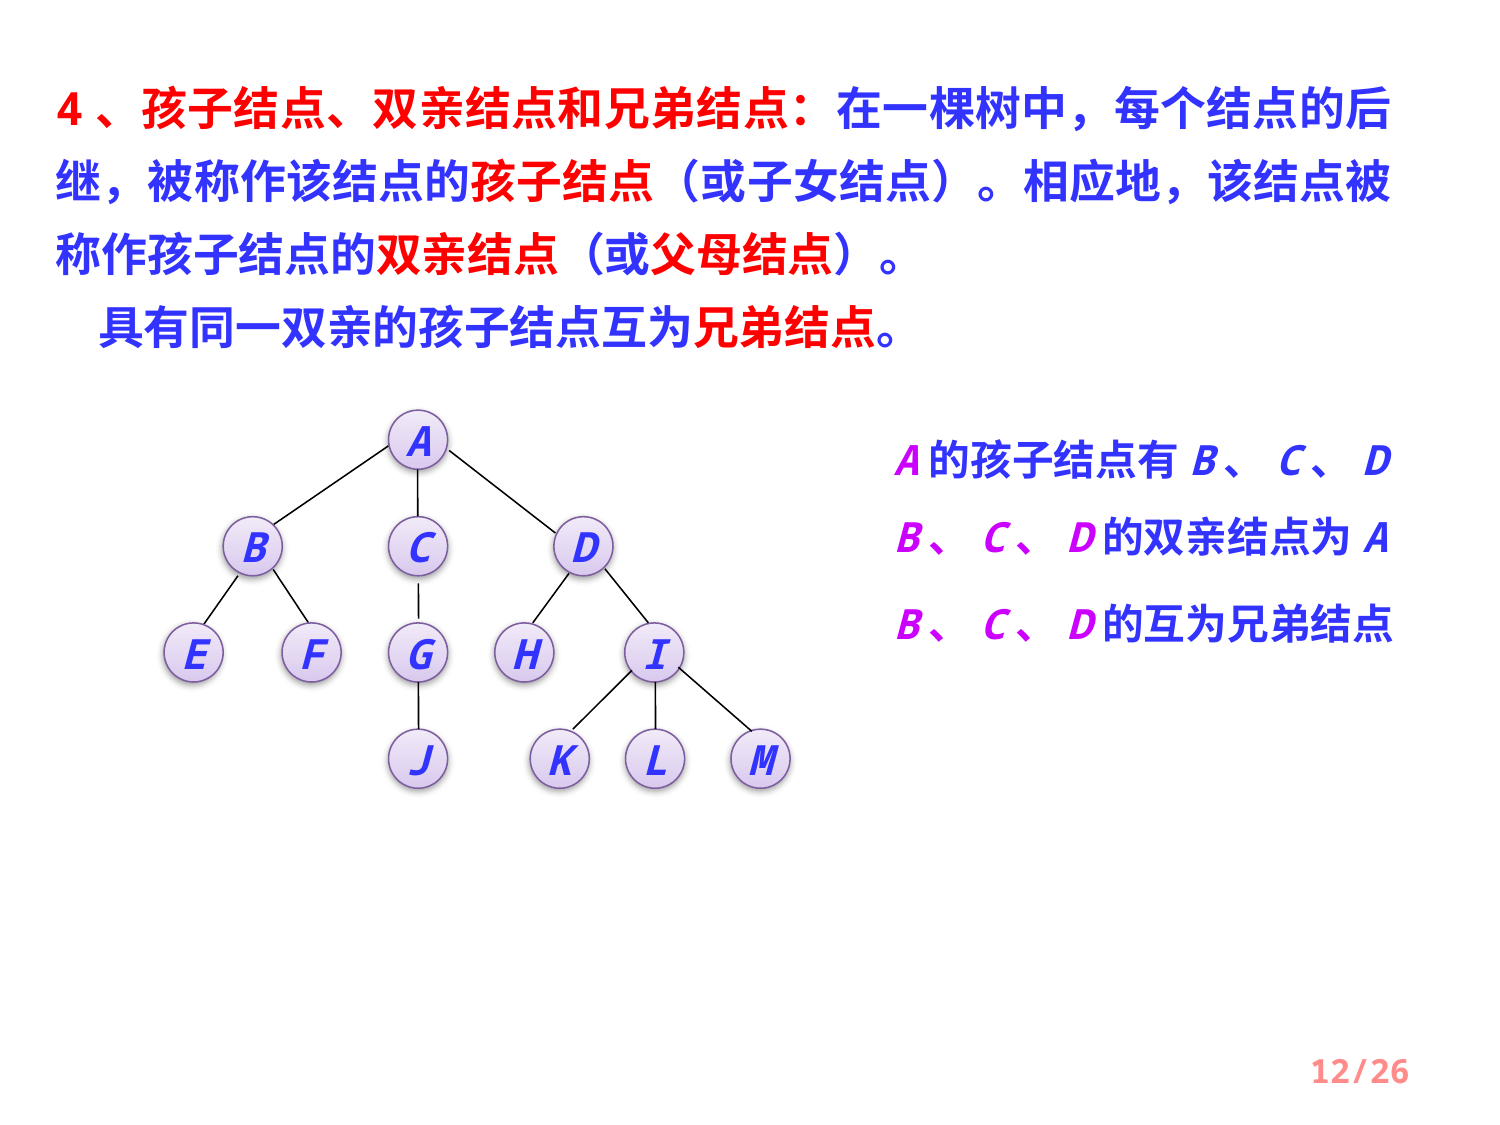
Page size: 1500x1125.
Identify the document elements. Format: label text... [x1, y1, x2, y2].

text_box F [281, 622, 342, 683]
text_box L [624, 728, 686, 790]
text_box A [387, 409, 449, 471]
text_box G [387, 622, 449, 683]
text_box I [623, 622, 685, 683]
text_box H [493, 622, 555, 683]
text_box M [730, 728, 791, 790]
text_box D [553, 515, 614, 577]
slide_number 12/26 [1074, 1042, 1425, 1103]
text_box A的孩子结点有B、C、D [878, 426, 1465, 492]
text_box K [529, 728, 591, 790]
text_box J [387, 728, 449, 790]
text_box B、C、D的互为兄弟结点 [878, 590, 1430, 656]
text_box E [163, 622, 224, 683]
text_box B、C、D的双亲结点为A [878, 503, 1430, 569]
text_box B [222, 515, 284, 577]
text_box C [387, 515, 449, 577]
text_box 4、孩子结点、双亲结点和兄弟结点：在一棵树中，每个结点的后继，被称作该结点的孩子结点（或子女结点）。相应地，该结点被称作孩子结点的双亲结点（或父母结点）。 具有同一双亲的孩子结点互为兄弟结点。 [41, 54, 1407, 362]
